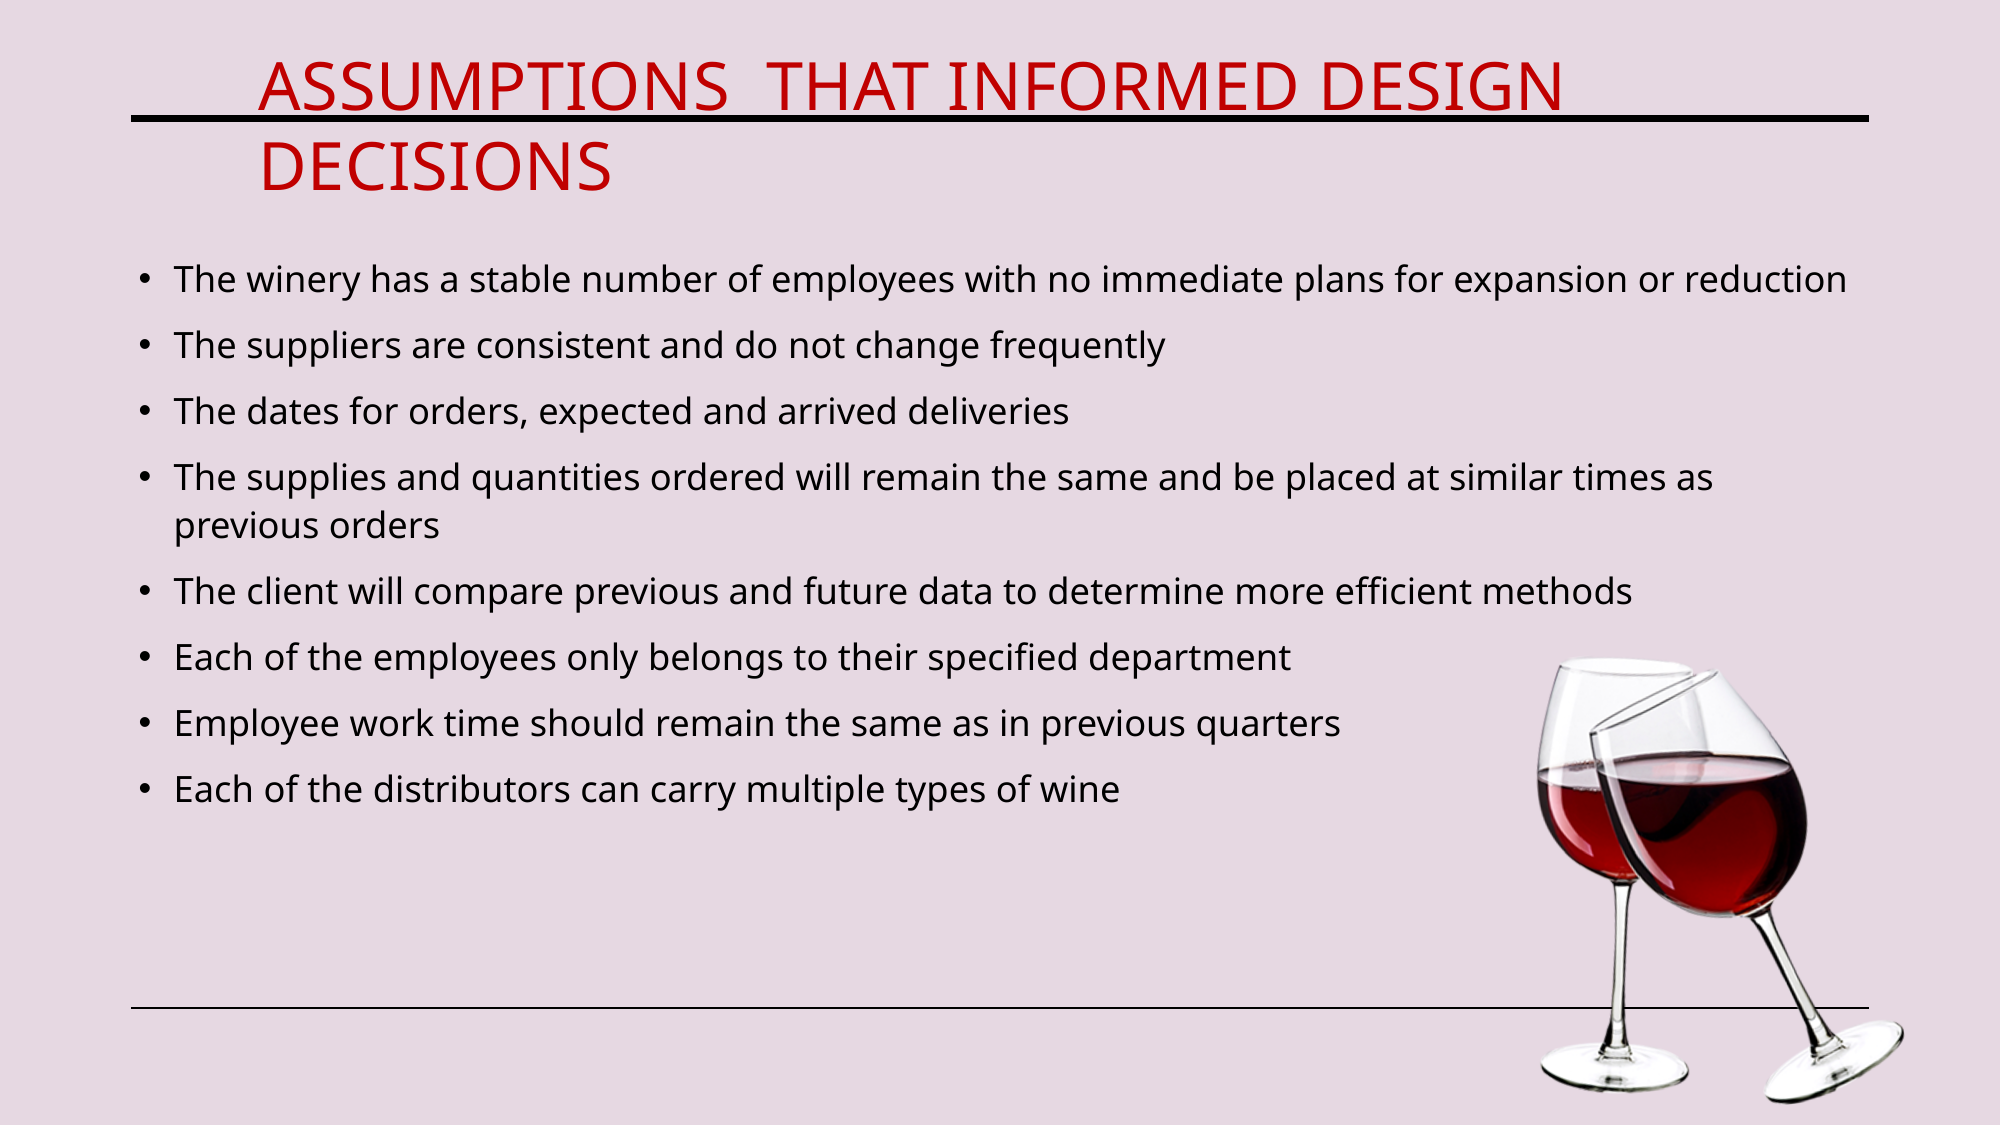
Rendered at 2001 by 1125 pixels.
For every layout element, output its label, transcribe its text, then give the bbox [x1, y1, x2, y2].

picture [1463, 617, 1937, 1125]
title Assumptions that informed design decisions [243, 36, 1869, 166]
list The winery has a stable number of employees with no immediate plans for expansion or reduction The suppliers are consistent and do not change frequently The dates for orders, expected and arrived deliveries The supplies and quantities ordered will remain the same and be placed at similar times as previous orders The client will compare previous and future data to determine more efficient methods Each of the employees only belongs to their specified department Employee work time should remain the same as in previous quarters Each of the distributors can carry multiple types of wine [123, 244, 1878, 859]
